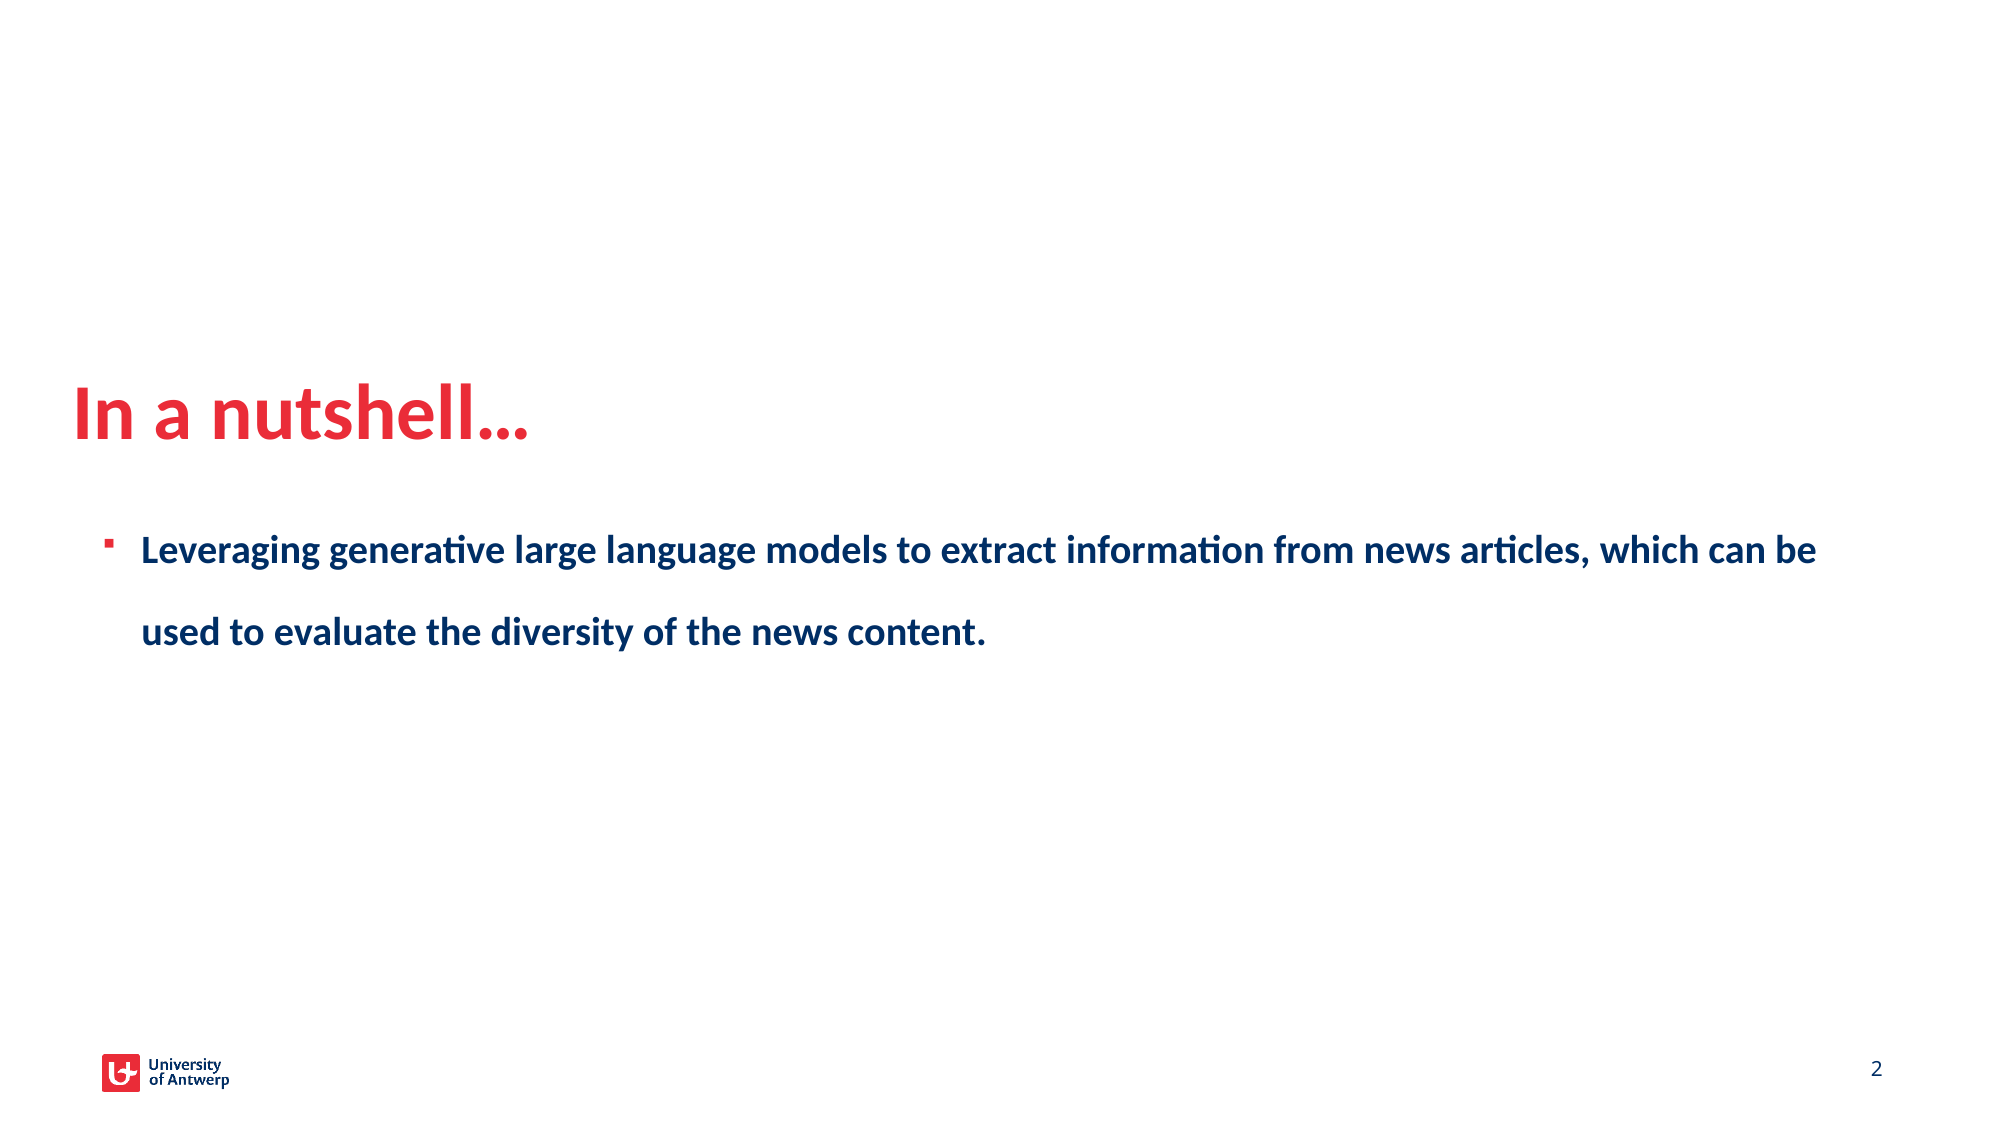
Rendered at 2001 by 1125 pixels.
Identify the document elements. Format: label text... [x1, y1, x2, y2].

title In a nutshell… [71, 360, 1868, 490]
picture [102, 1054, 229, 1092]
slide_number 2 [1463, 1039, 1898, 1100]
list Leveraging generative large language models to extract information from news articles, which can be used to evaluate the diversity of the news content. [102, 489, 1898, 657]
